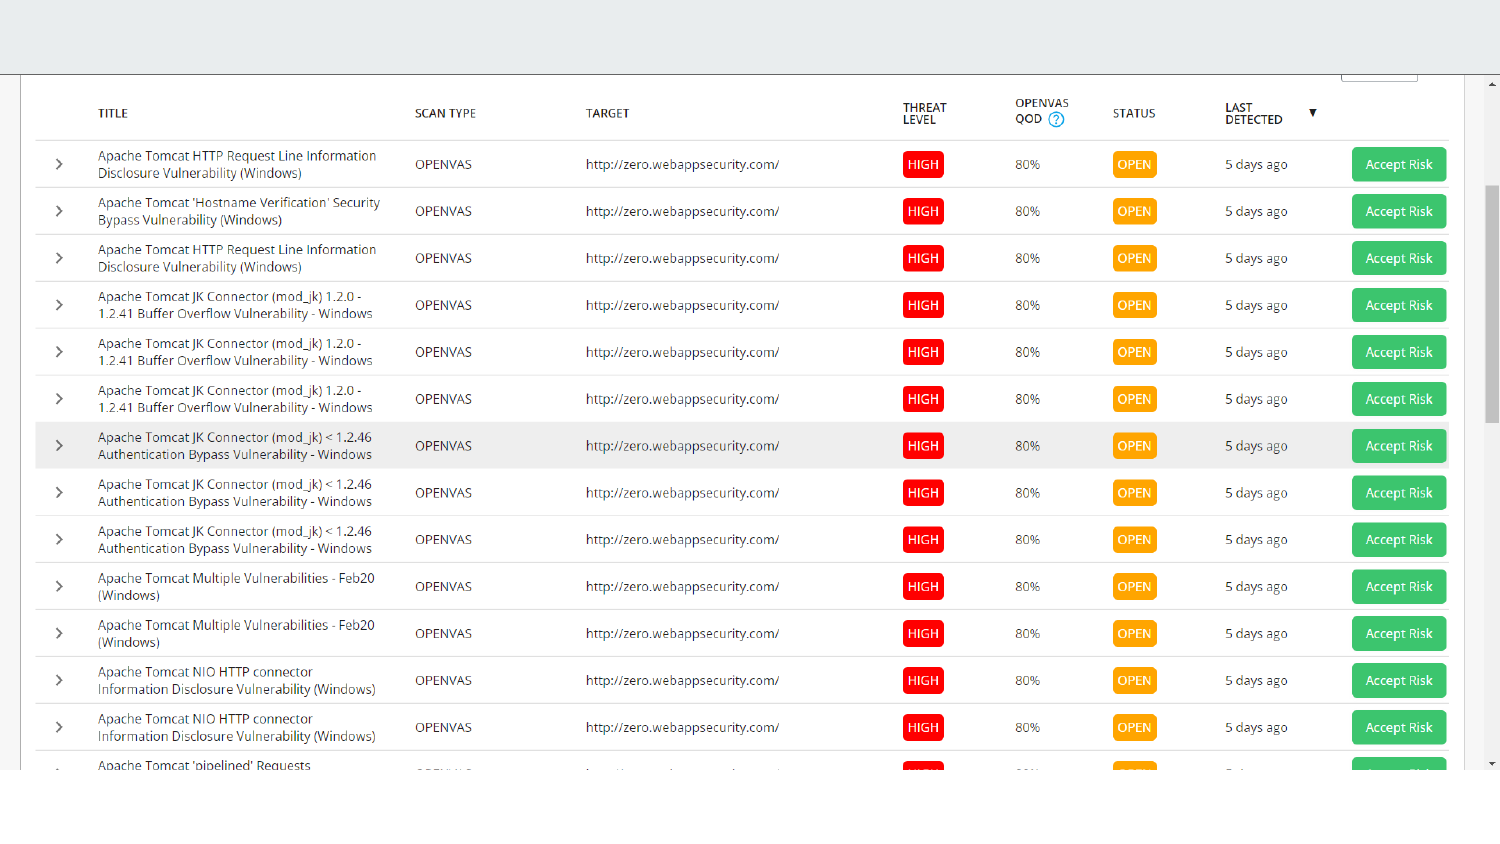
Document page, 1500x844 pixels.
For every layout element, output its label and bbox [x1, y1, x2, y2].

picture [0, 73, 1500, 770]
